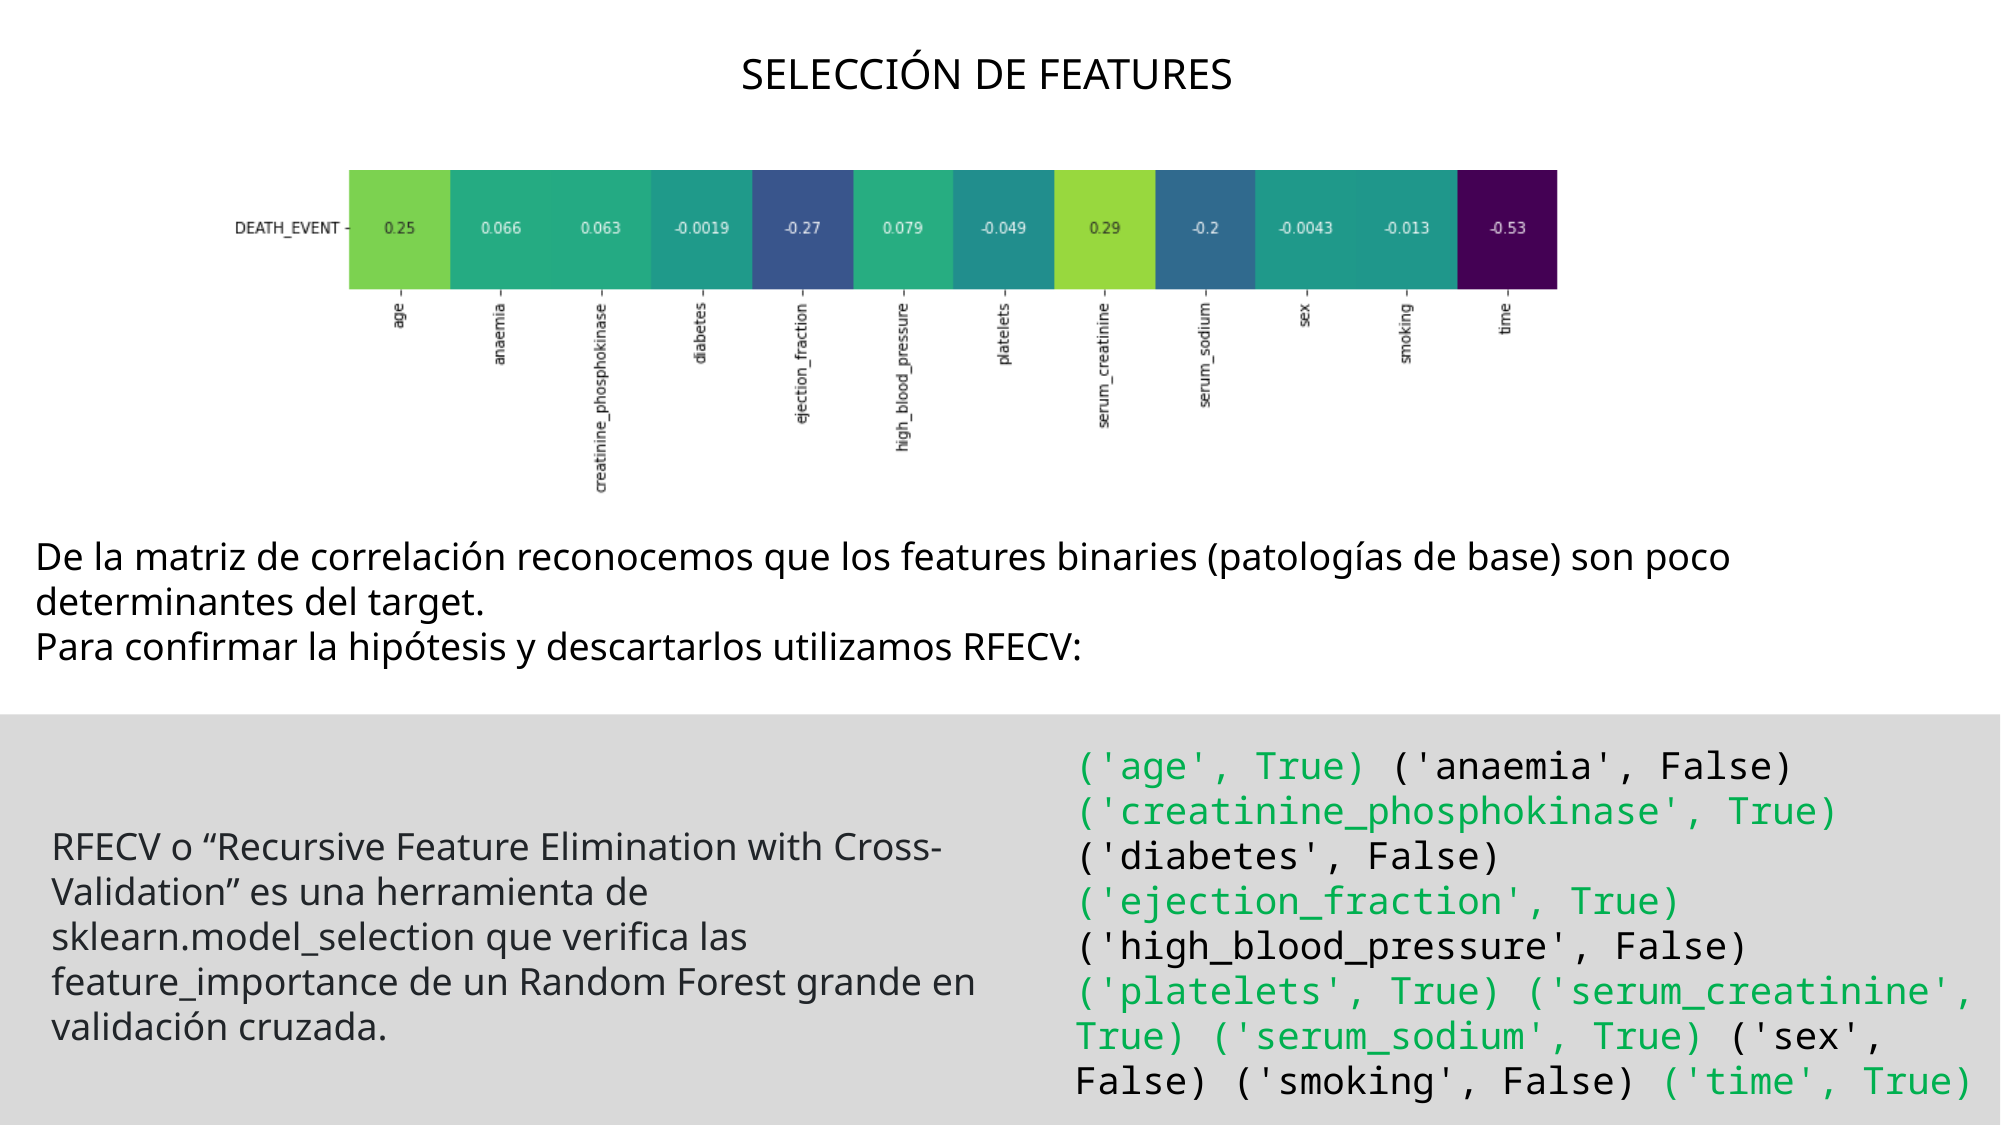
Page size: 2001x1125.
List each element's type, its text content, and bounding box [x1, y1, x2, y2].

text_box De la matriz de correlación reconocemos que los features binaries (patologías de base) son poco determinantes del target. Para confirmar la hipótesis y descartarlos utilizamos RFECV: [20, 525, 1955, 721]
text_box RFECV o “Recursive Feature Elimination with Cross-Validation” es una herramienta de sklearn.model_selection que verifica las feature_importance de un Random Forest grande en validación cruzada. [36, 815, 1009, 1056]
text_box [0, 712, 2001, 1125]
text_box ('age', True) ('anaemia', False) ('creatinine_phosphokinase', True) ('diabetes', False) ('ejection_fraction', True) ('high_blood_pressure', False) ('platelets', True) ('serum_creatinine', True) ('serum_sodium', True) ('sex', False) ('smoking', False) ('time', True) [1059, 734, 2001, 1110]
picture [222, 170, 1560, 499]
text_box SELECCIÓN DE FEATURES [690, 40, 1285, 105]
